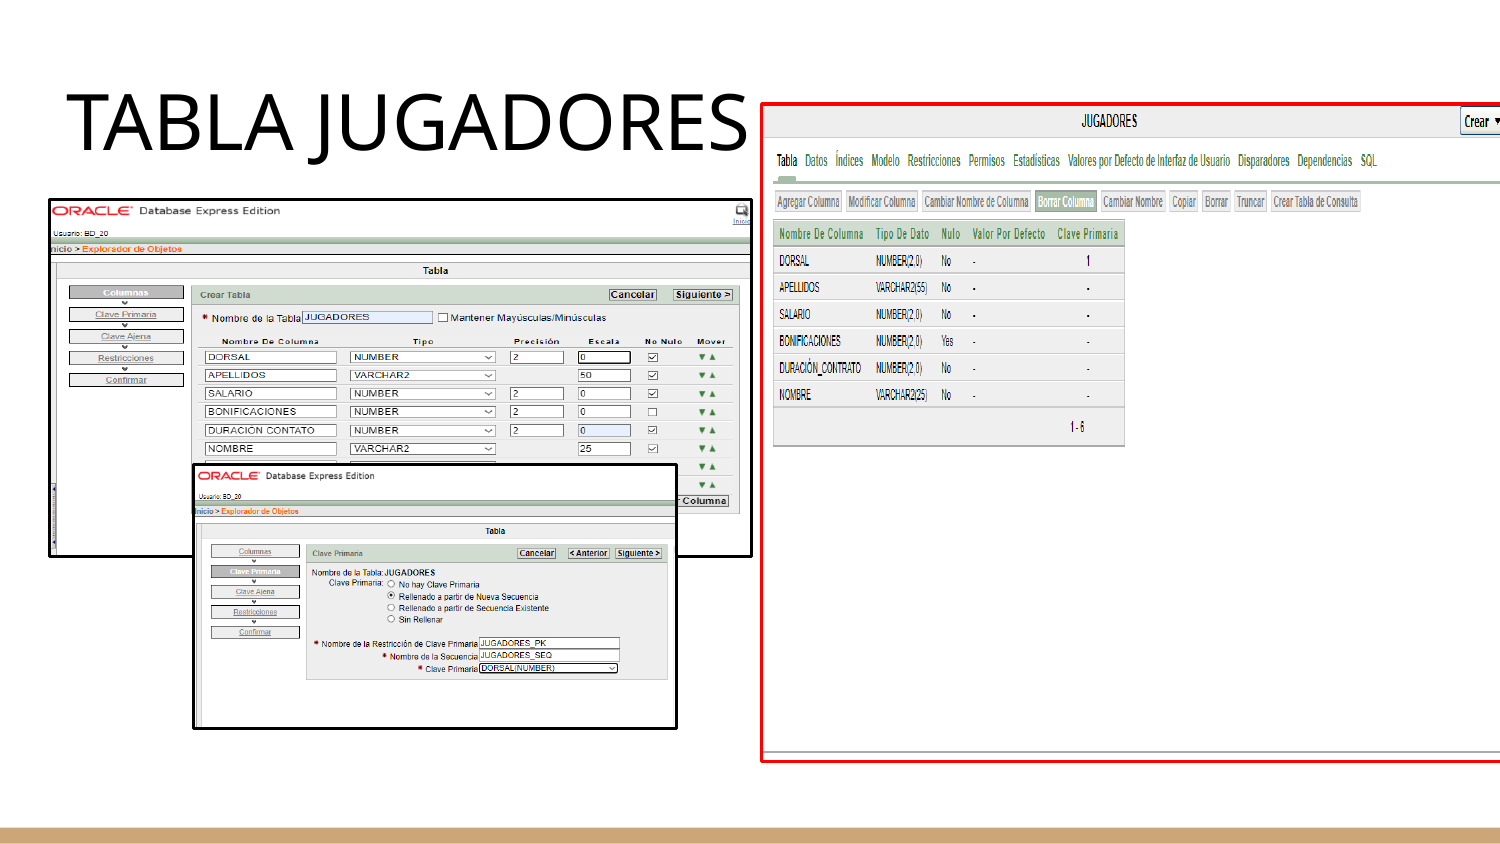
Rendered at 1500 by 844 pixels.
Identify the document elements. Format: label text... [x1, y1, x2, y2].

title TABLA JUGADORES [51, 51, 1449, 189]
picture [50, 200, 751, 727]
picture [762, 105, 1500, 760]
